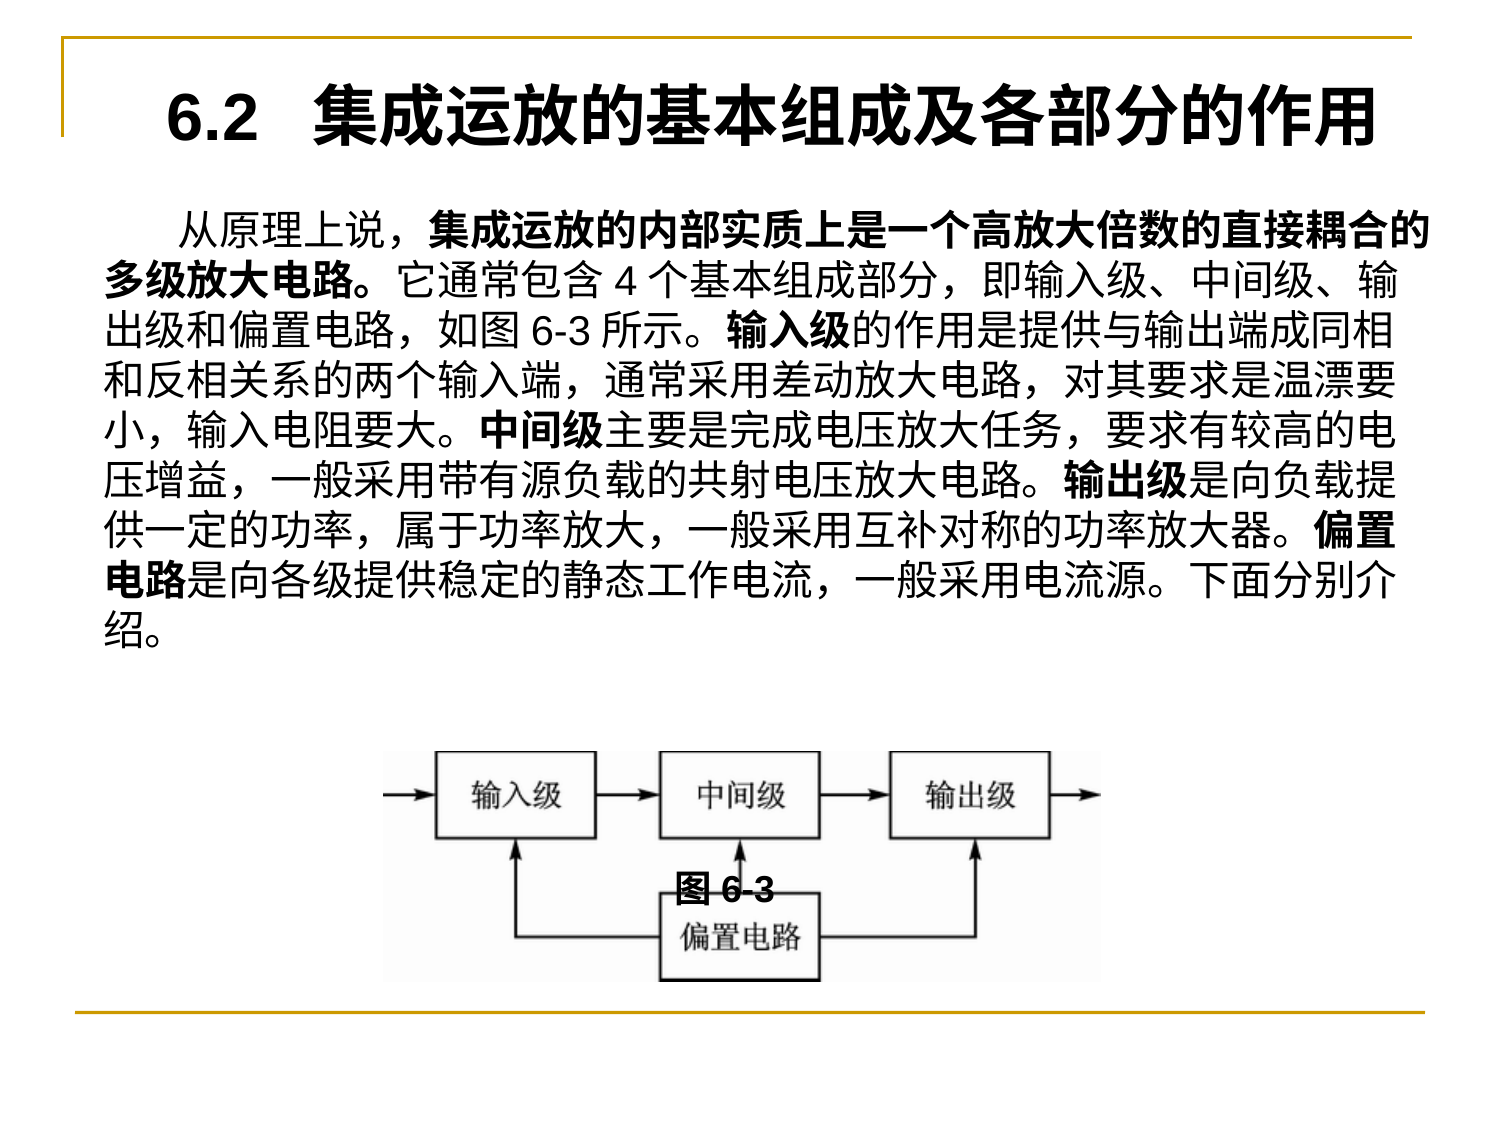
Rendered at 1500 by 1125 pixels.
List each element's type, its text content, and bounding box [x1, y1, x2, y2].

text_box 从原理上说，集成运放的内部实质上是一个高放大倍数的直接耦合的多级放大电路。它通常包含4个基本组成部分，即输入级、中间级、输出级和偏置电路，如图6-3所示。输入级的作用是提供与输出端成同相和反相关系的两个输入端，通常采用差动放大电路，对其要求是温漂要小，输入电阻要大。中间级主要是完成电压放大任务，要求有较高的电压增益，一般采用带有源负载的共射电压放大电路。输出级是向负载提供一定的功率，属于功率放大，一般采用互补对称的功率放大器。偏置电路是向各级提供稳定的静态工作电流，一般采用电流源。下面分别介绍。 [88, 196, 1447, 662]
text_box 6.2 集成运放的基本组成及各部分的作用 [88, 66, 1459, 161]
picture [383, 751, 1102, 982]
